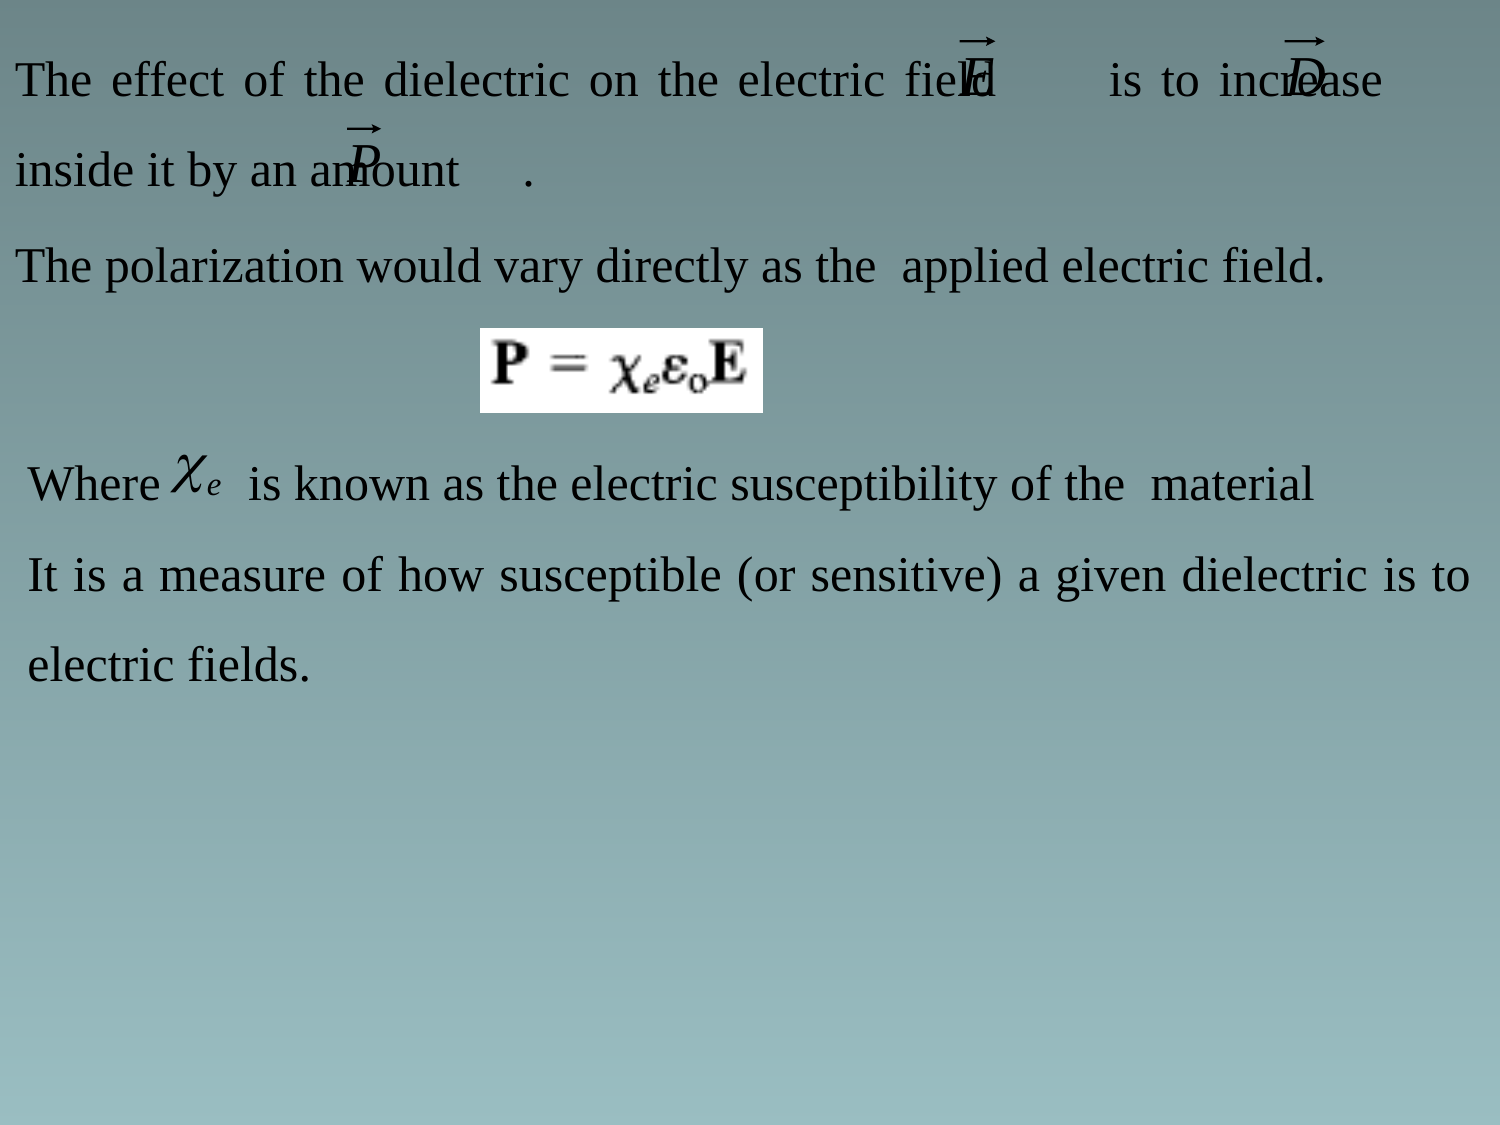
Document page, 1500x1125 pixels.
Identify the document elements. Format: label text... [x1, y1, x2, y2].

text_box The polarization would vary directly as the applied electric field. [0, 195, 1475, 300]
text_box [162, 424, 234, 510]
text_box Where is known as the electric susceptibility of the material [12, 412, 1488, 504]
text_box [337, 112, 394, 193]
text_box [949, 24, 1007, 105]
text_box The effect of the dielectric on the electric field is to increase inside it by an amount . [0, 9, 1475, 195]
text_box It is a measure of how susceptible (or sensitive) a given dielectric is to electric fields. [12, 504, 1488, 699]
picture [480, 328, 763, 413]
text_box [1274, 24, 1337, 105]
